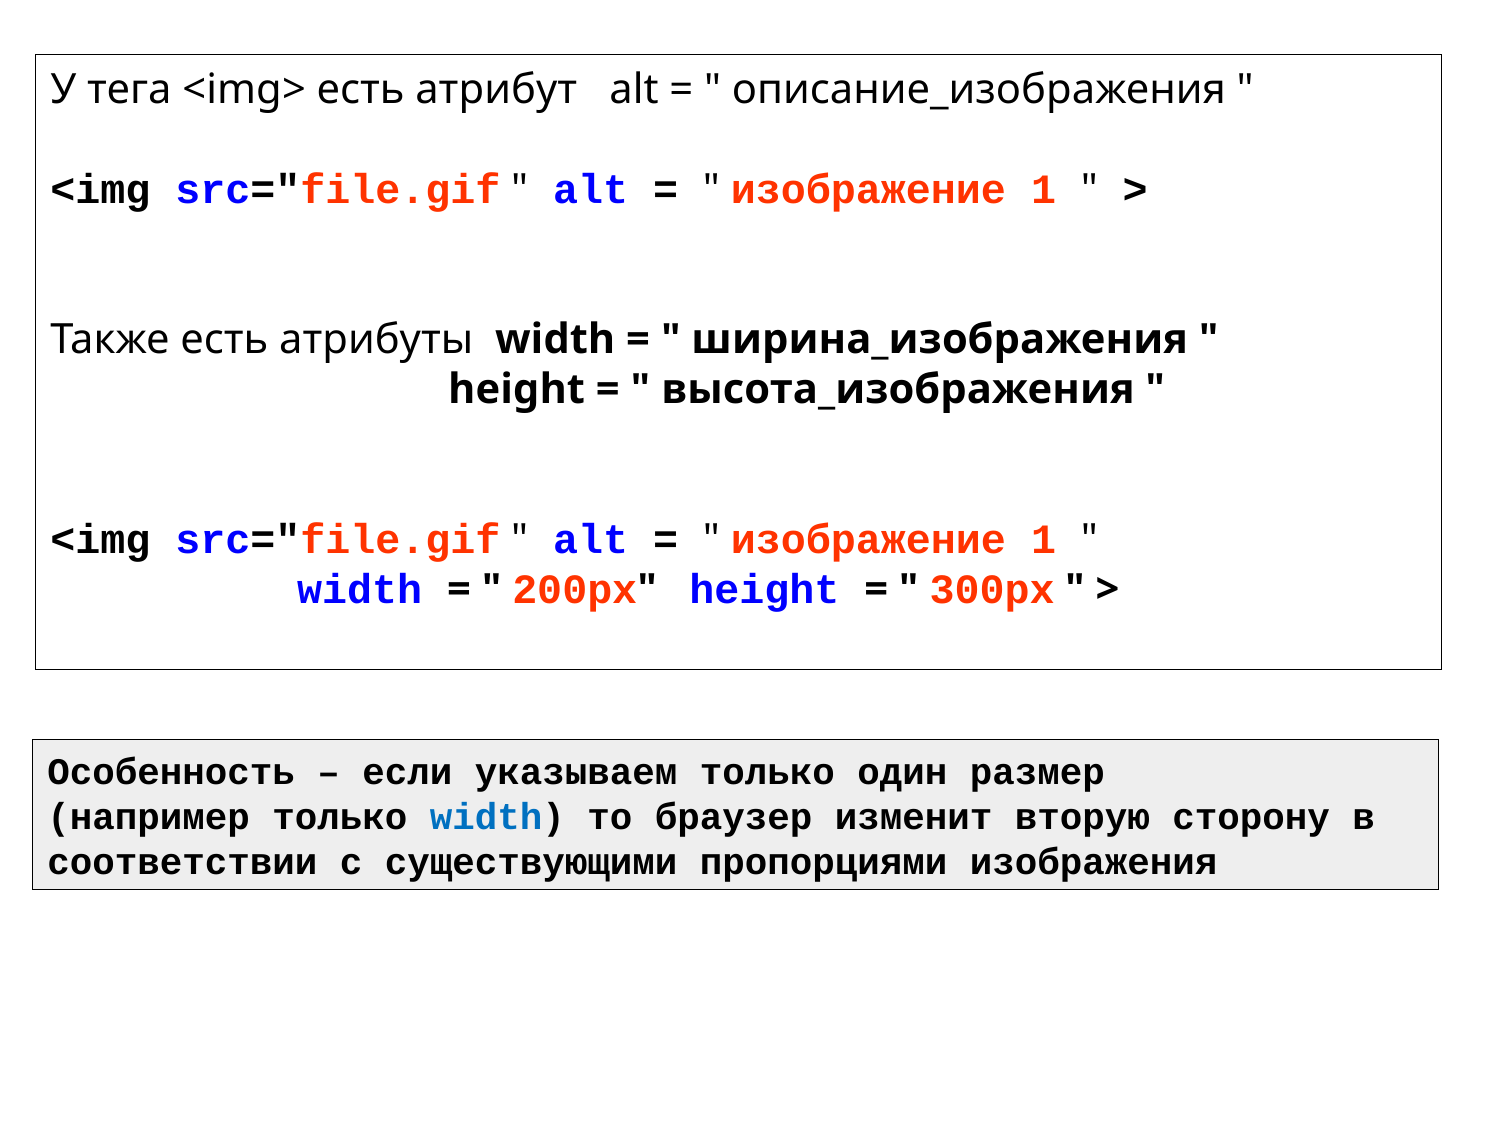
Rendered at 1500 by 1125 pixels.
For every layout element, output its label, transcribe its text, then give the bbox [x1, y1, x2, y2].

text_box Особенность – если указываем только один размер (например только width) то браузер изменит вторую сторону в соответствии с существующими пропорциями изображения [32, 739, 1439, 890]
text_box У тега <img> есть атрибут alt = " описание_изображения " <img src="file.gif " alt = " изображение 1 " > Также есть атрибуты width = " ширина_изображения " height = " высота_изображения " <img src="file.gif " alt = " изображение 1 " width = " 200px" height = " 300px " > [35, 54, 1442, 670]
